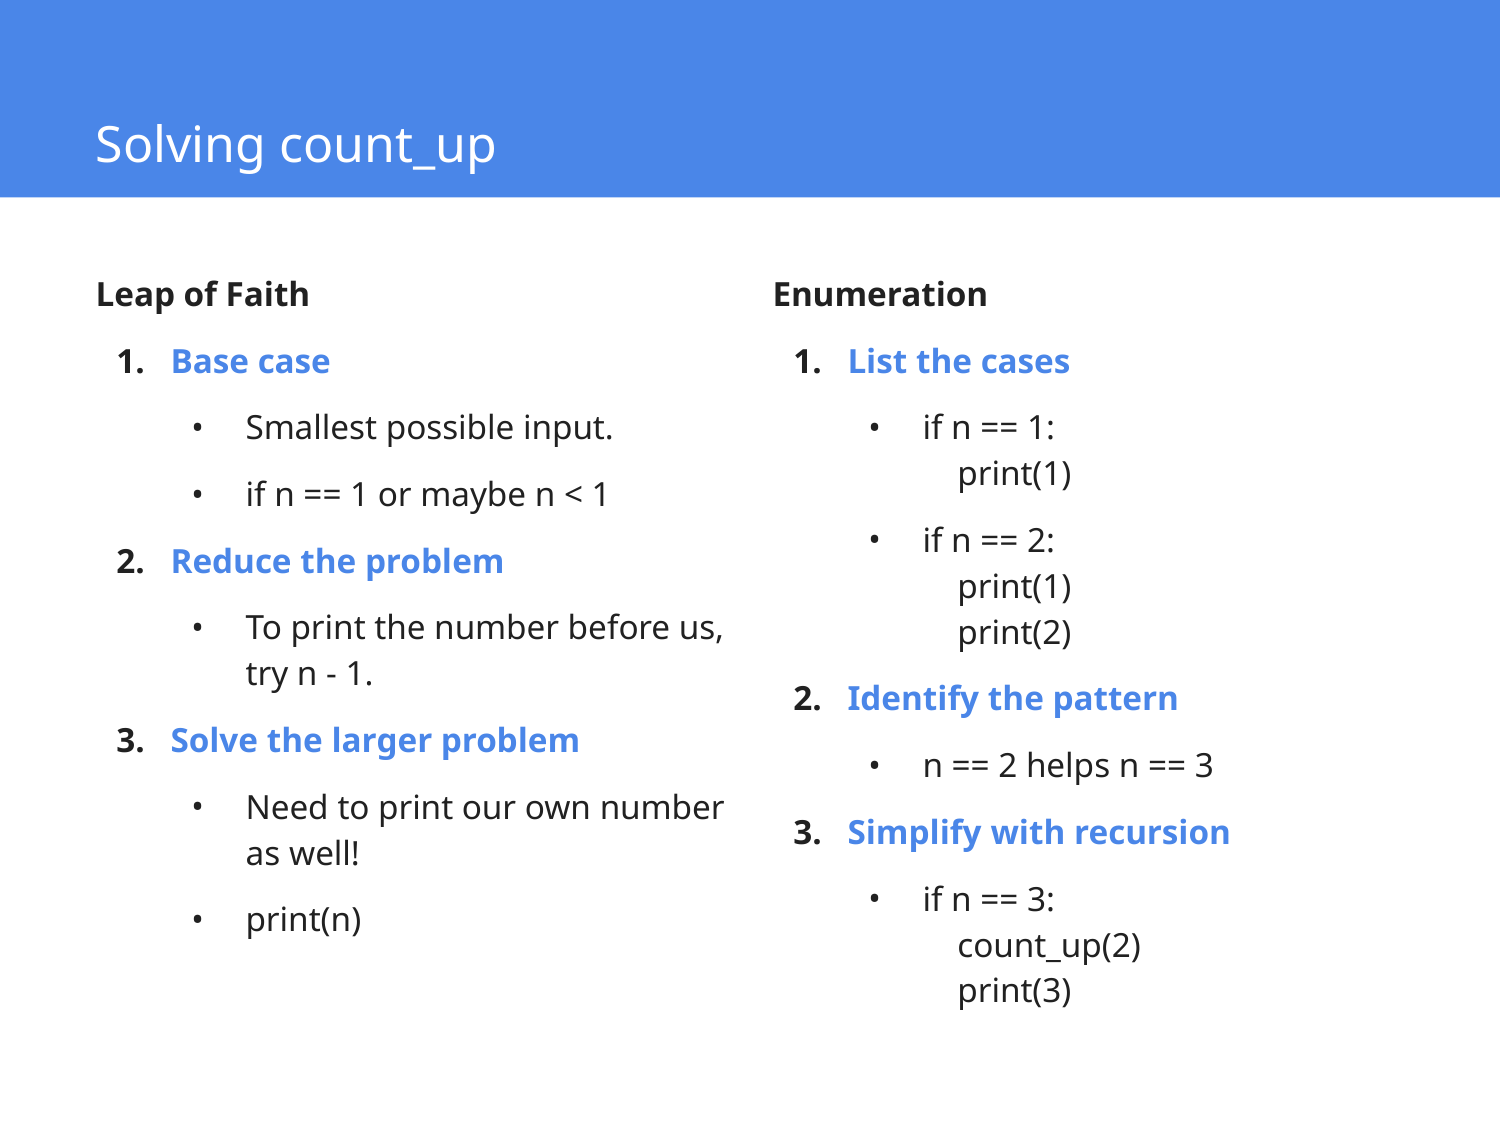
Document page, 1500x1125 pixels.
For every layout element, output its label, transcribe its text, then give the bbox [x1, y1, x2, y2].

title Solving count_up [80, 97, 1420, 184]
list Leap of Faith Base case Smallest possible input. if n == 1 or maybe n < 1 Reduce the problem To print the number before us, try n - 1. Solve the larger problem Need to print our own number as well! print(n) [80, 252, 743, 1000]
list Enumeration List the cases if n == 1: print(1) if n == 2: print(1) print(2) Identify the pattern n == 2 helps n == 3 Simplify with recursion if n == 3: count_up(2) print(3) [757, 252, 1420, 1000]
